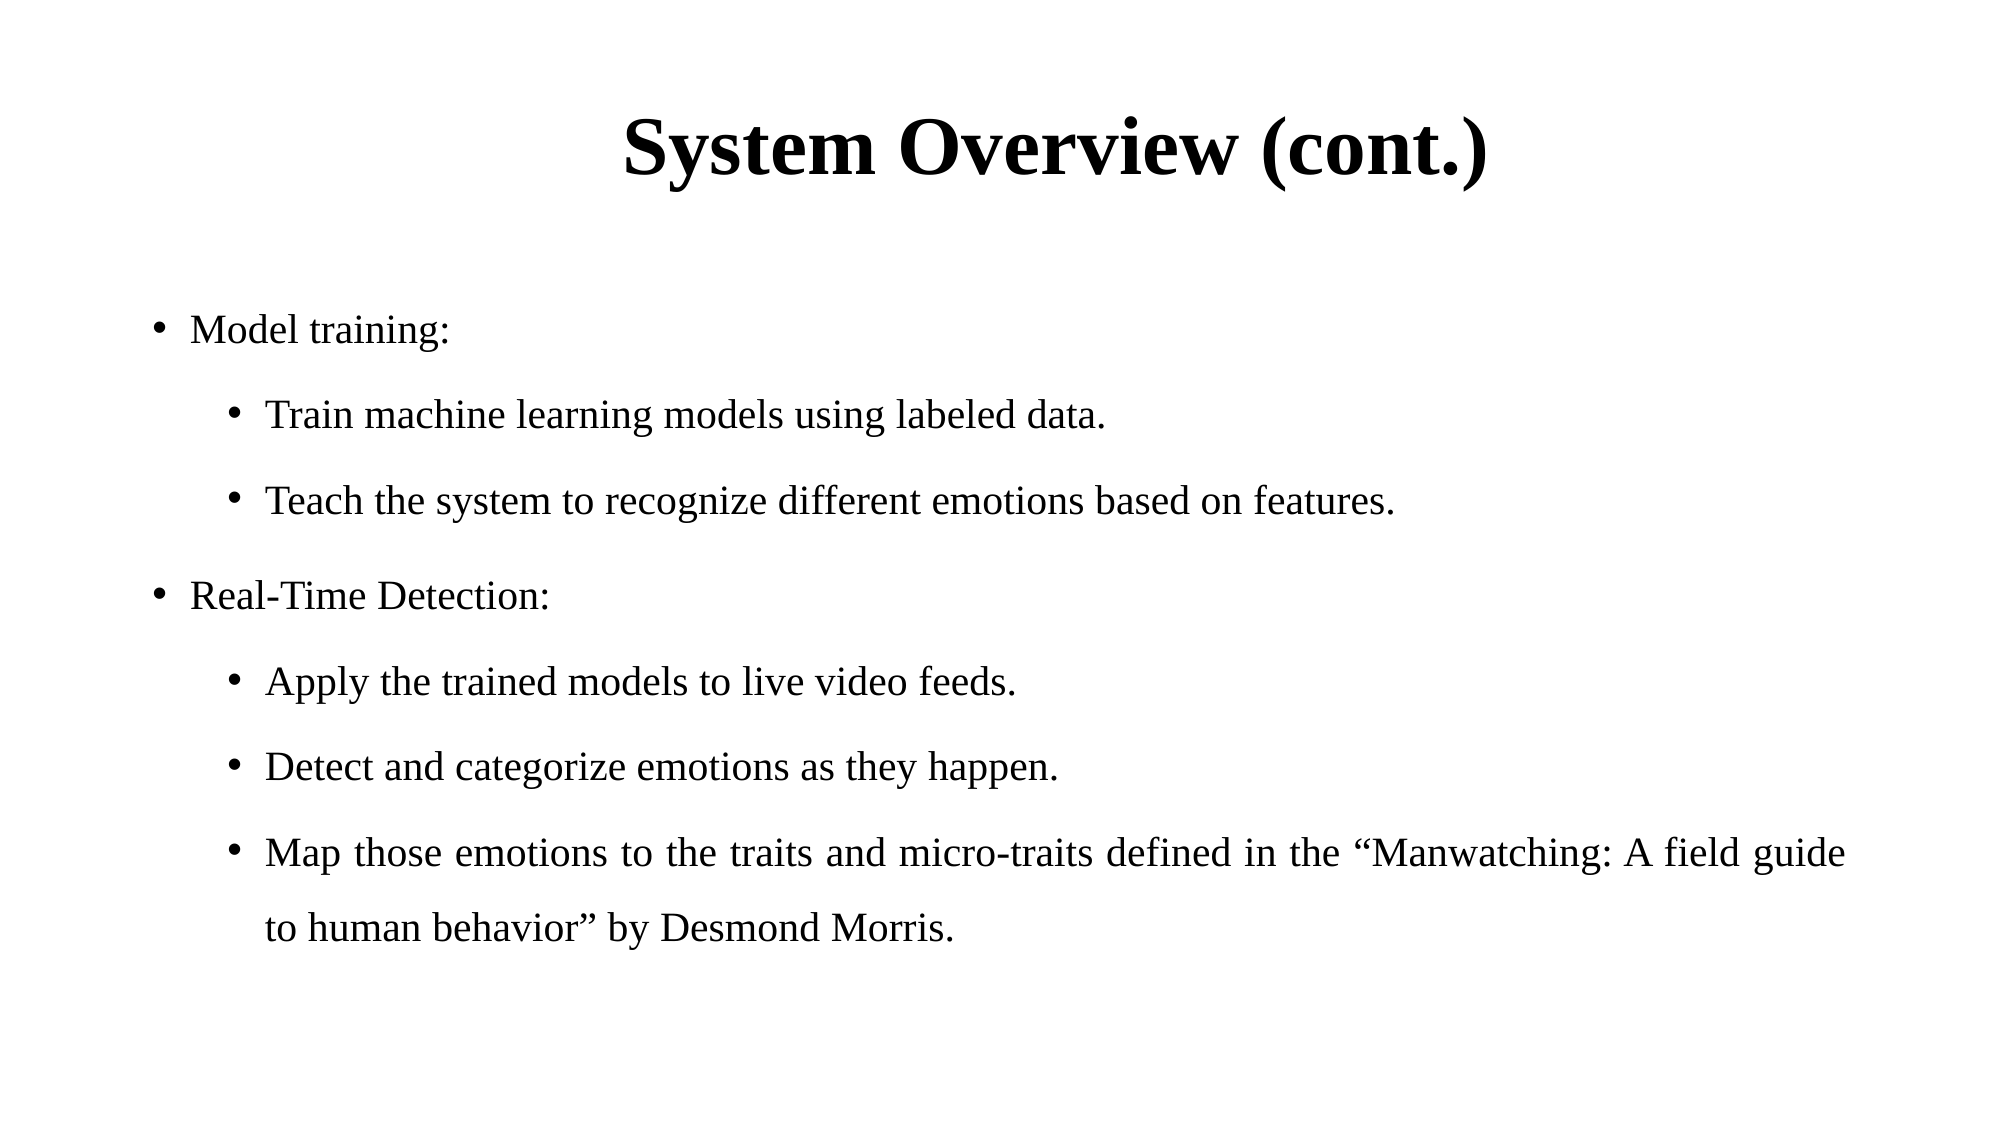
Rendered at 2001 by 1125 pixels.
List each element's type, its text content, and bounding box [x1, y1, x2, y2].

title System Overview (cont.) [556, 38, 1555, 257]
list Model training: Train machine learning models using labeled data. Teach the system to recognize different emotions based on features. Real-Time Detection: Apply the trained models to live video feeds. Detect and categorize emotions as they happen. Map those emotions to the traits and micro-traits defined in the “Manwatching: A field guide to human behavior” by Desmond Morris. [137, 269, 1863, 1095]
